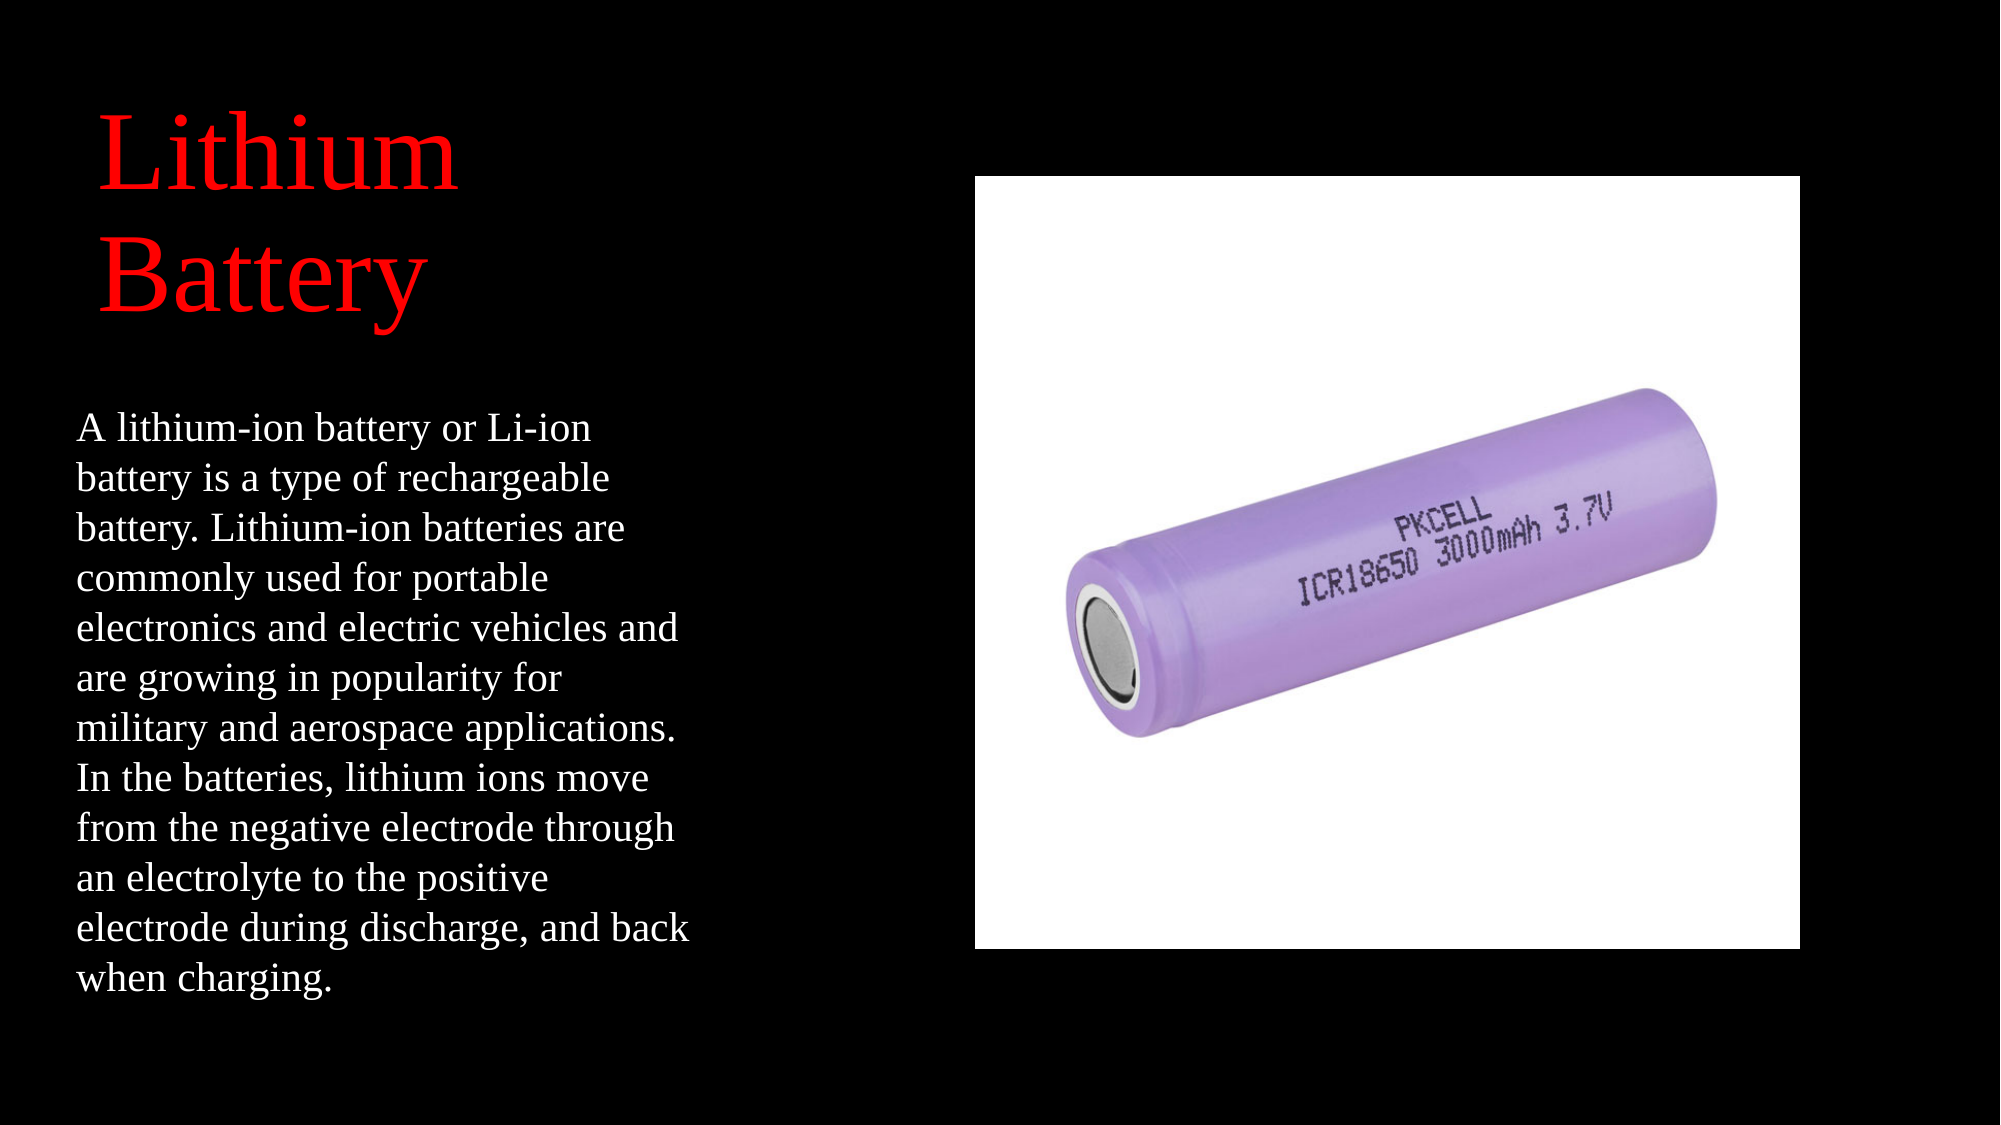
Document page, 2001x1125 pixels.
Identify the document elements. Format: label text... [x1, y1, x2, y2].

text_box A lithium-ion battery or Li-ion battery is a type of rechargeable battery. Lithium-ion batteries are commonly used for portable electronics and electric vehicles and are growing in popularity for military and aerospace applications. In the batteries, lithium ions move from the negative electrode through an electrolyte to the positive electrode during discharge, and back when charging. [61, 391, 707, 1007]
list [975, 176, 1800, 949]
title Lithium Battery [82, 81, 626, 343]
